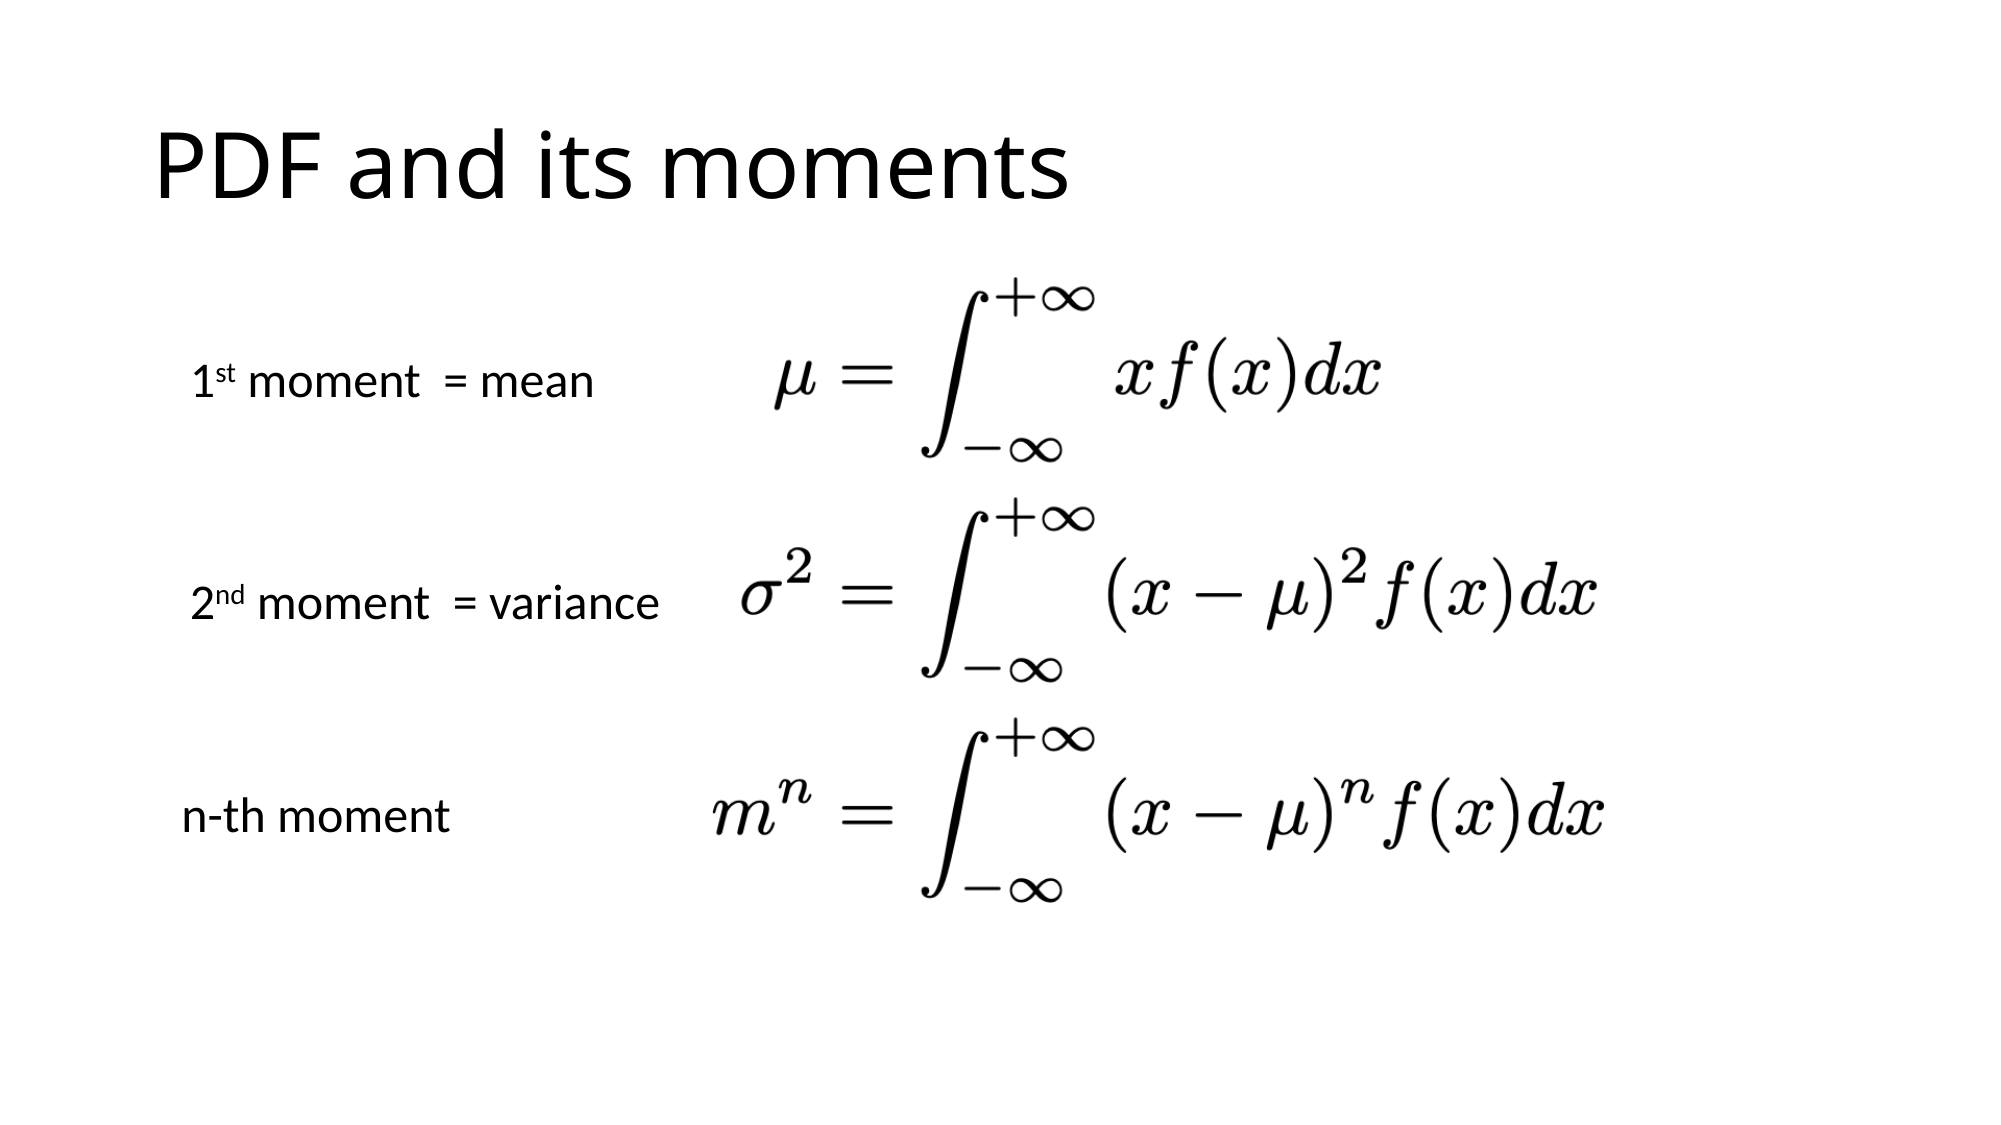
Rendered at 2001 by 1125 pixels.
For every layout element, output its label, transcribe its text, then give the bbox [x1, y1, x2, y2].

text_box 1st moment = mean [175, 340, 668, 416]
text_box n-th moment [166, 775, 704, 850]
title PDF and its moments [137, 59, 1863, 278]
picture [712, 277, 1605, 903]
text_box 2nd moment = variance [175, 562, 712, 638]
